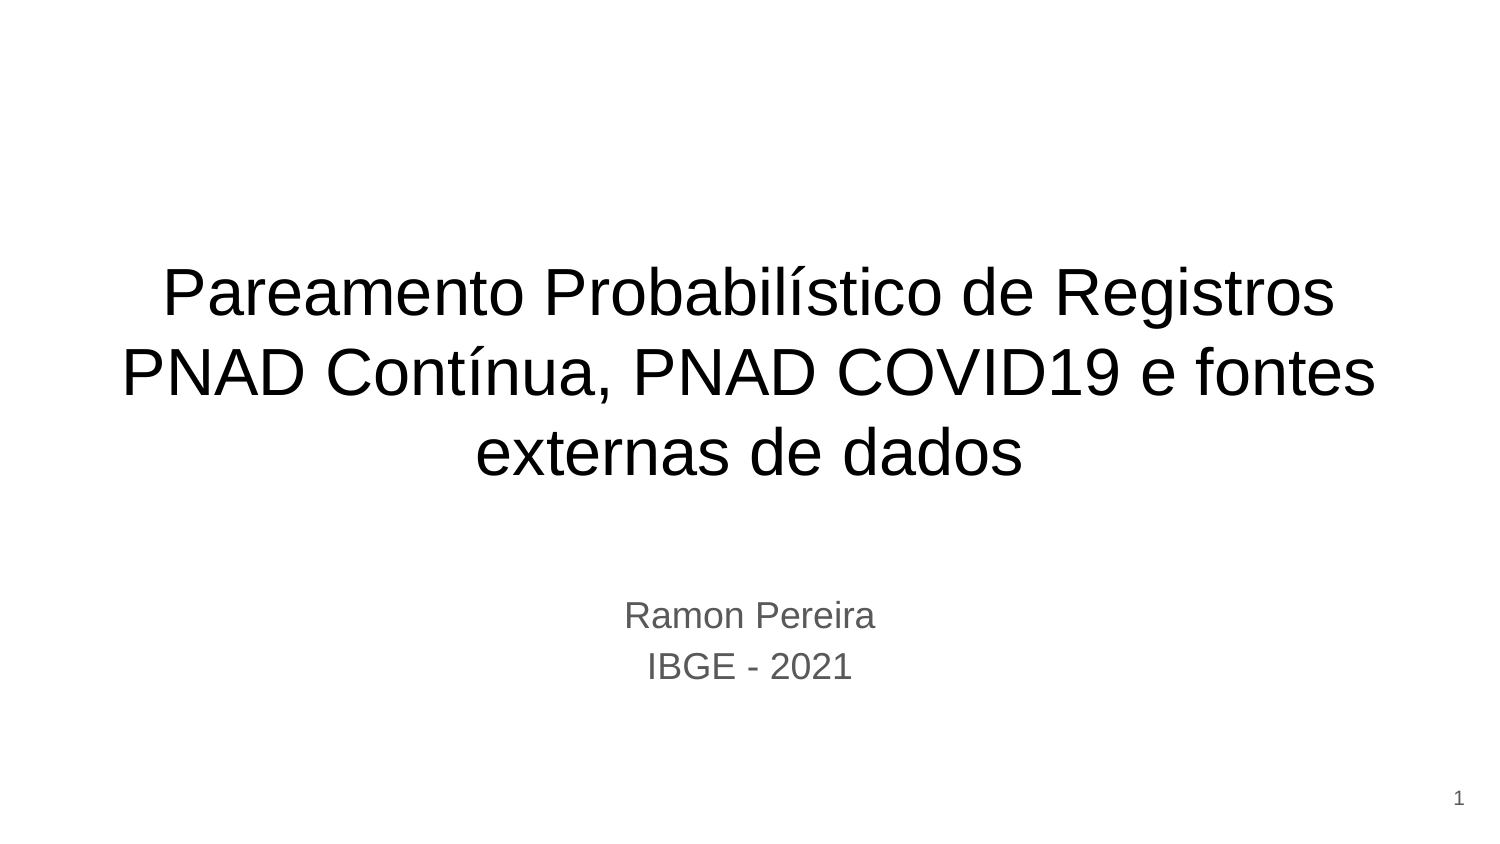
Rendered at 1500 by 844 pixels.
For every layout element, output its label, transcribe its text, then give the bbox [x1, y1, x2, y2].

list Ramon Pereira IBGE - 2021 [51, 517, 1449, 731]
slide_number ‹#› [1389, 764, 1480, 830]
title Pareamento Probabilístico de Registros PNAD Contínua, PNAD COVID19 e fontes externas de dados [51, 181, 1449, 504]
